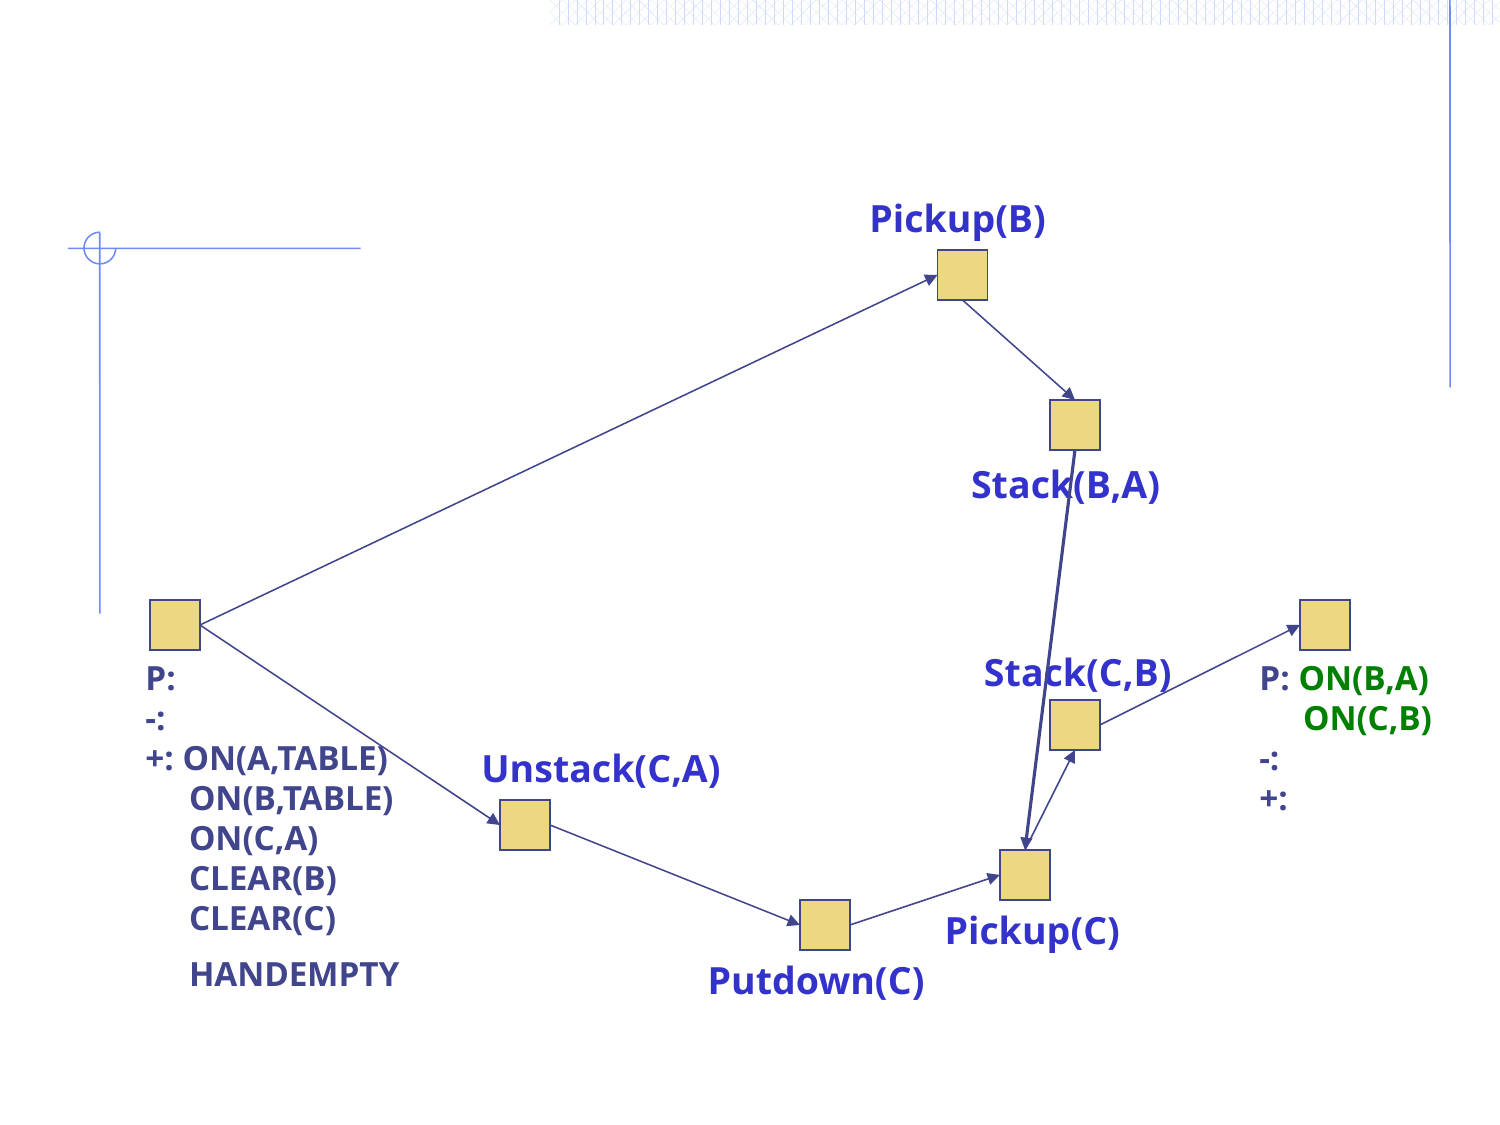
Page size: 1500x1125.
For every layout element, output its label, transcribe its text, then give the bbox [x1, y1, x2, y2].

text_box [1299, 600, 1350, 649]
text_box [1020, 449, 1076, 850]
text_box Unstack(C,A) [466, 737, 736, 798]
text_box [201, 274, 938, 625]
text_box P: ON(B,A) ON(C,B) -: +: [1244, 649, 1448, 825]
text_box Pickup(B) [854, 187, 1062, 248]
text_box [999, 849, 1050, 899]
text_box Stack(B,A) [956, 454, 1074, 514]
text_box [1050, 399, 1100, 450]
text_box [849, 873, 1000, 926]
text_box [150, 600, 200, 649]
text_box Stack(C,B) [969, 641, 1050, 702]
text_box P: -: +: ON(A,TABLE) ON(B,TABLE) ON(C,A) CLEAR(B) CLEAR(C) HANDEMPTY [130, 649, 428, 1005]
text_box Stack(B,A) [1068, 454, 1176, 514]
text_box [500, 800, 550, 850]
text_box [962, 299, 1075, 400]
text_box [1030, 750, 1075, 838]
text_box [1050, 702, 1100, 750]
text_box [199, 624, 500, 826]
text_box [800, 900, 850, 949]
text_box [1099, 624, 1300, 726]
text_box Pickup(C) [929, 899, 1136, 960]
text_box Stack(C,B) [1044, 641, 1187, 702]
text_box [937, 249, 988, 300]
text_box [549, 824, 800, 927]
text_box Putdown(C) [692, 949, 940, 1010]
